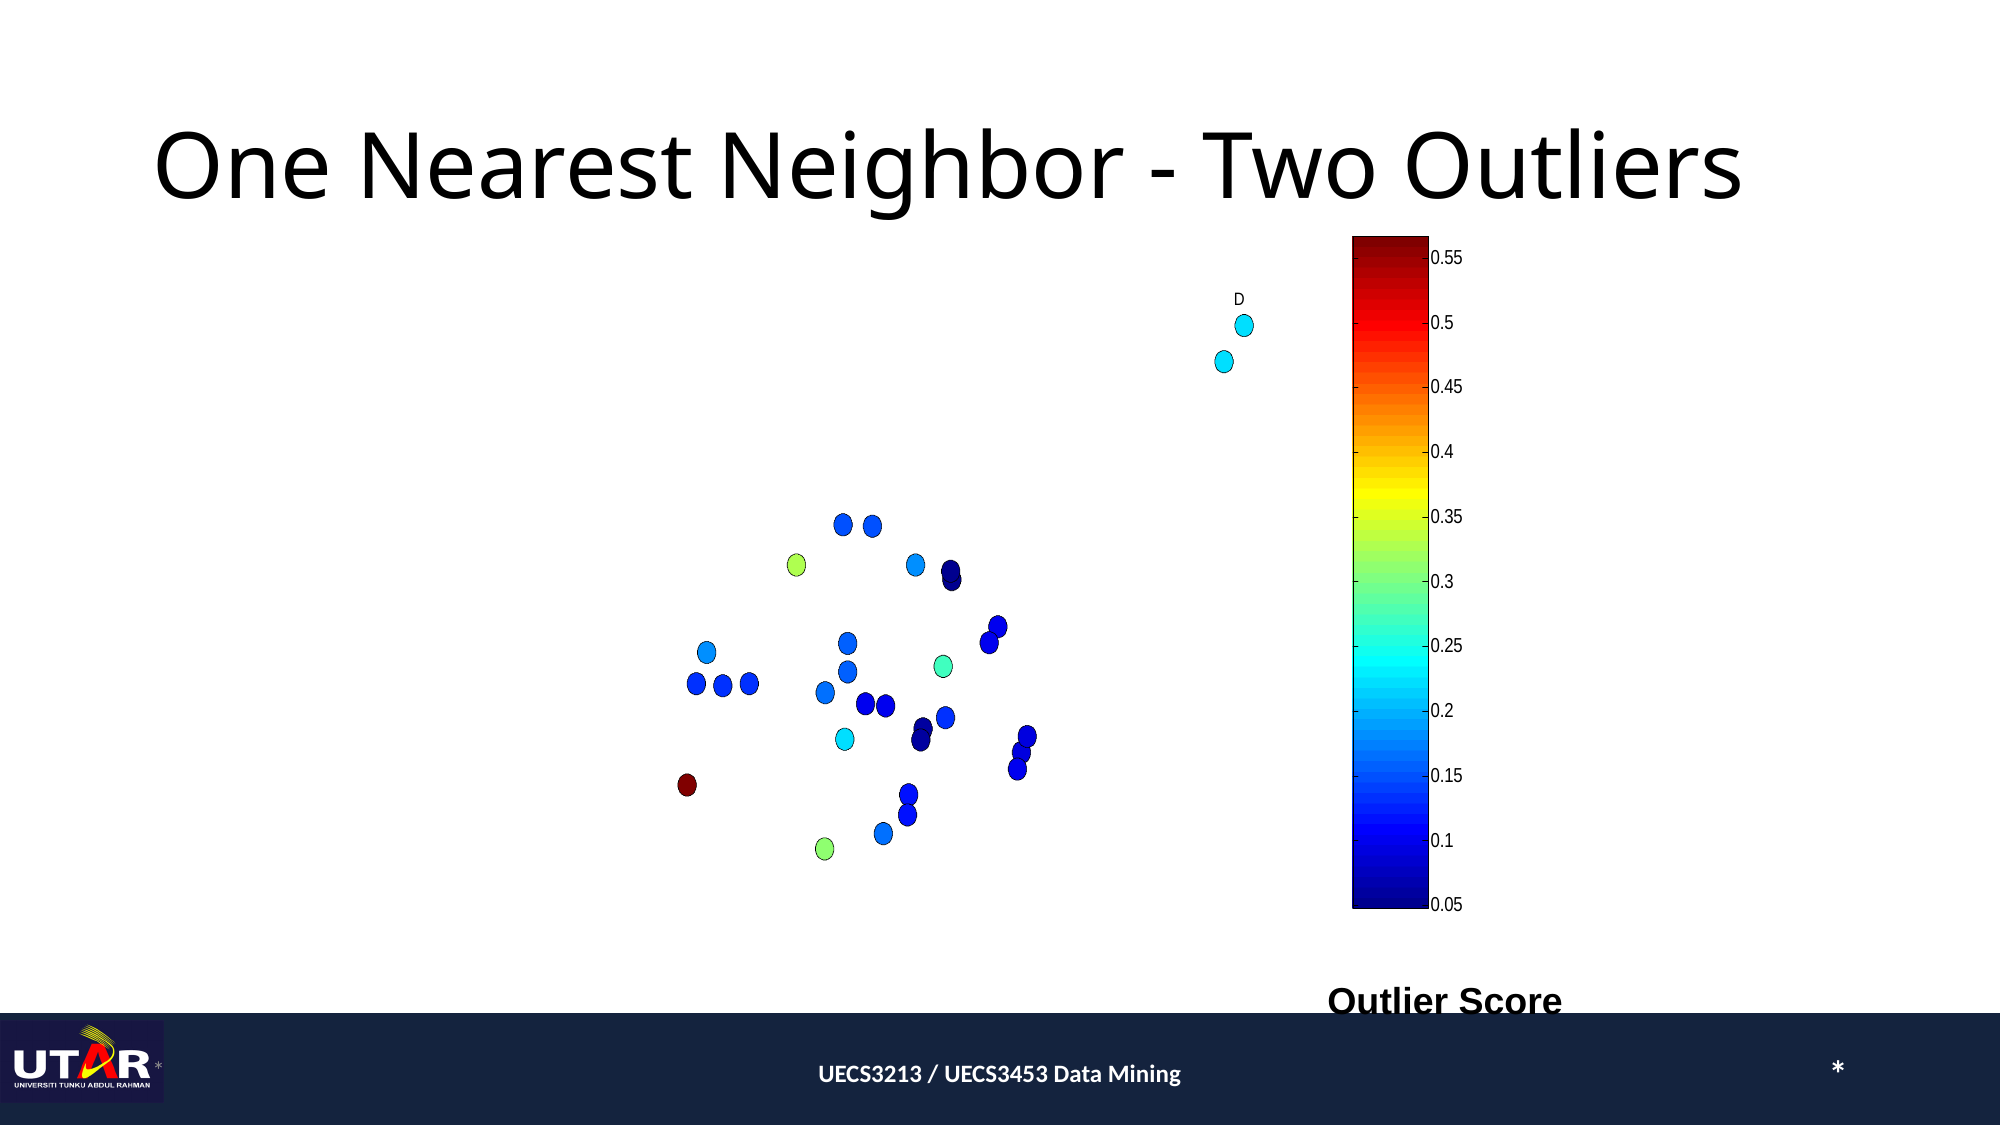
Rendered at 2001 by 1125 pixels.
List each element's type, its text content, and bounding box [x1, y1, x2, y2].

footer UECS3213 / UECS3453 Data Mining [662, 1042, 1338, 1103]
picture [0, 1020, 164, 1103]
title One Nearest Neighbor - Two Outliers [137, 59, 1863, 278]
text_box Outlier Score [1312, 969, 1613, 1029]
slide_number * [137, 1039, 588, 1100]
slide_number * [1412, 1042, 1863, 1103]
picture [399, 174, 1569, 1000]
